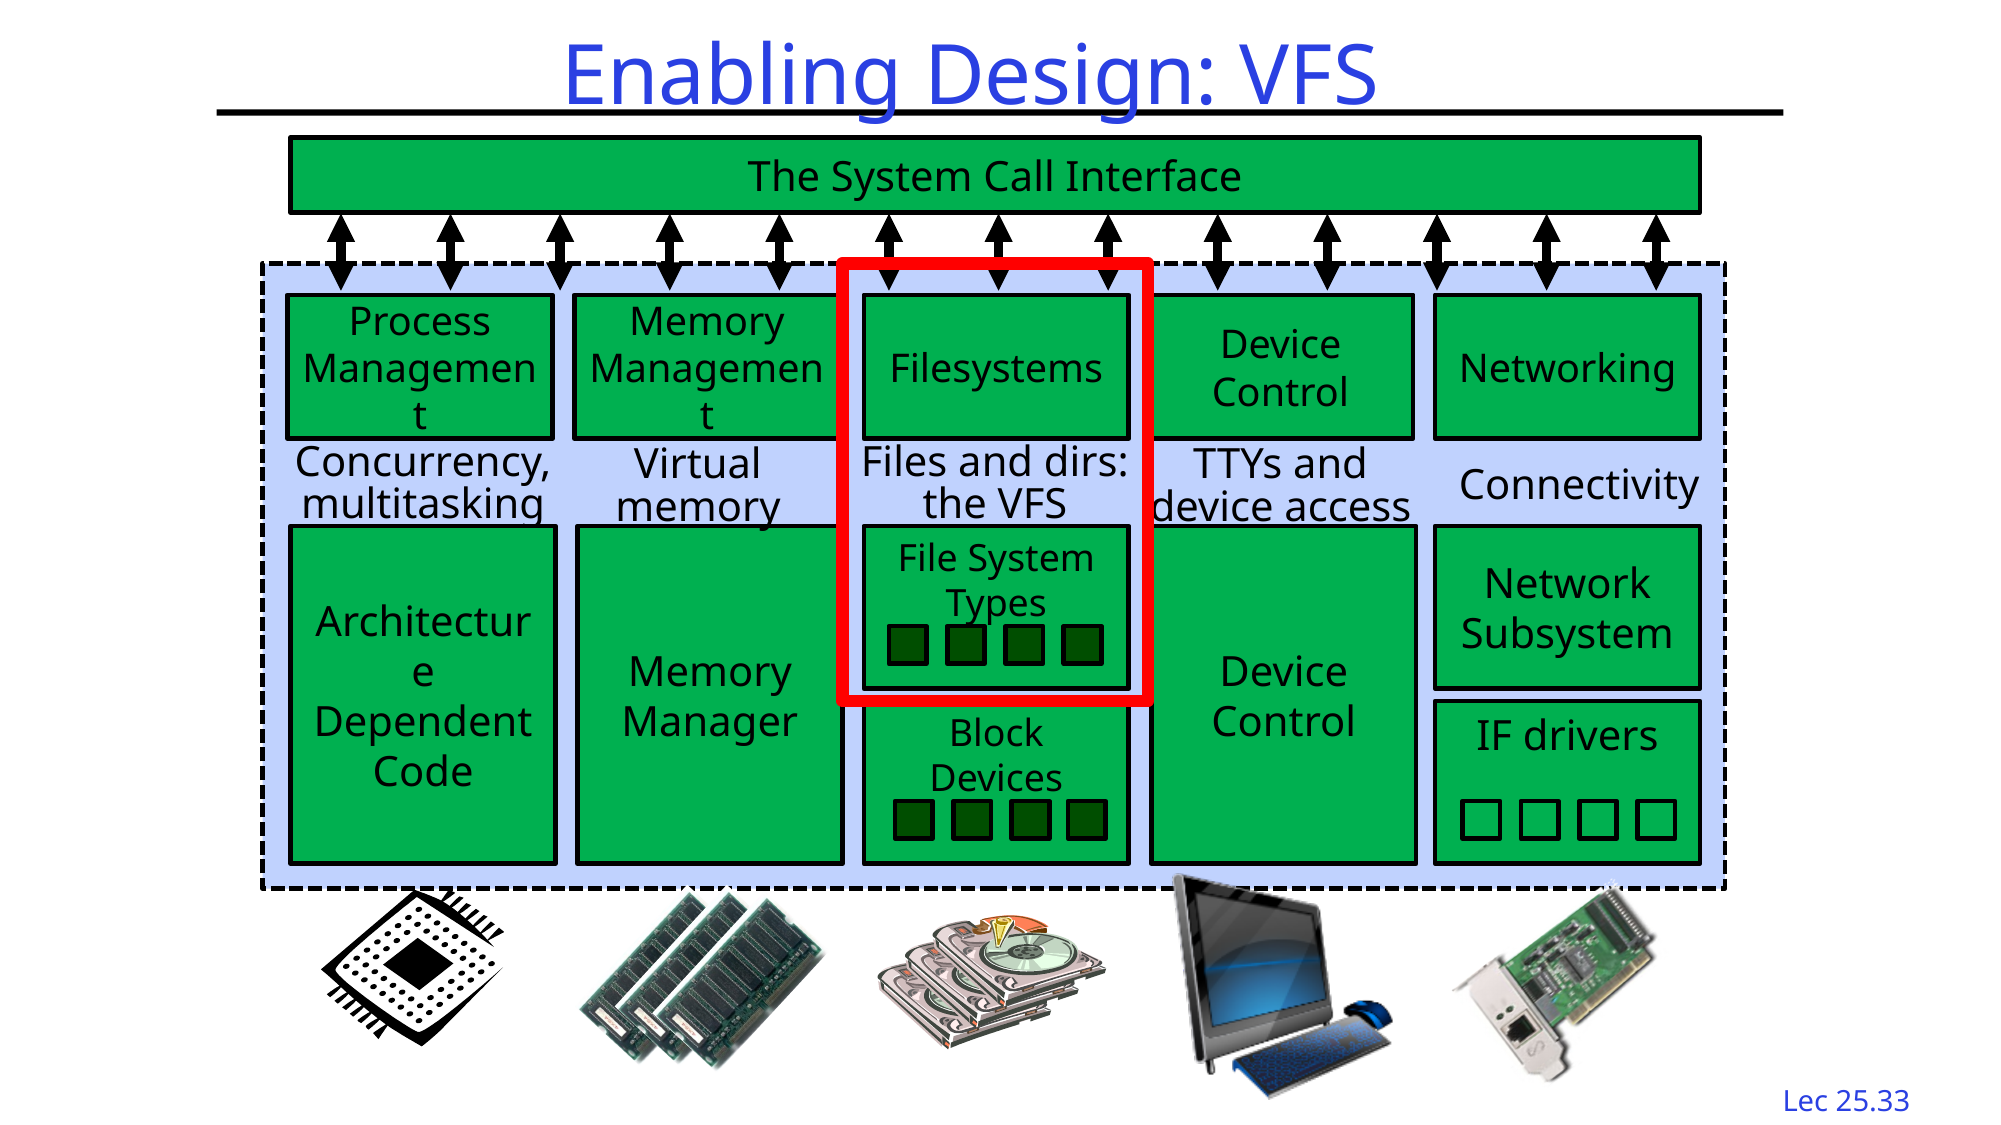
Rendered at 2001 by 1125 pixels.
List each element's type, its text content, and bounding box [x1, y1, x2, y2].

text_box Memory Management [574, 299, 840, 439]
text_box Connectivity [1444, 458, 1715, 516]
text_box Process Management [287, 294, 553, 435]
picture [720, 885, 734, 892]
text_box Device Control [1150, 299, 1414, 437]
text_box The System Call Interface [290, 137, 1700, 213]
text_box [340, 213, 1657, 291]
picture [575, 958, 619, 1047]
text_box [619, 892, 785, 1066]
picture [1165, 869, 1396, 1101]
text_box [1434, 700, 1701, 864]
text_box Concurrency, multitasking [279, 435, 567, 535]
picture [680, 885, 694, 892]
text_box TTYs and device access [1150, 437, 1427, 538]
text_box [840, 299, 1150, 703]
text_box Networking [1435, 294, 1700, 439]
text_box Network Subsystem [1435, 526, 1700, 689]
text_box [874, 913, 1110, 1052]
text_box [863, 525, 1130, 689]
text_box Device Control [1151, 538, 1417, 864]
text_box Architecture Dependent Code [290, 535, 556, 864]
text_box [863, 700, 1130, 864]
title Enabling Design: VFS [287, 24, 1675, 131]
text_box Virtual memory [600, 437, 796, 538]
picture [710, 1066, 724, 1073]
text_box [262, 263, 1725, 889]
picture [785, 910, 830, 999]
picture [1453, 871, 1691, 1098]
text_box Memory Manager [577, 526, 843, 864]
picture [323, 894, 512, 1042]
